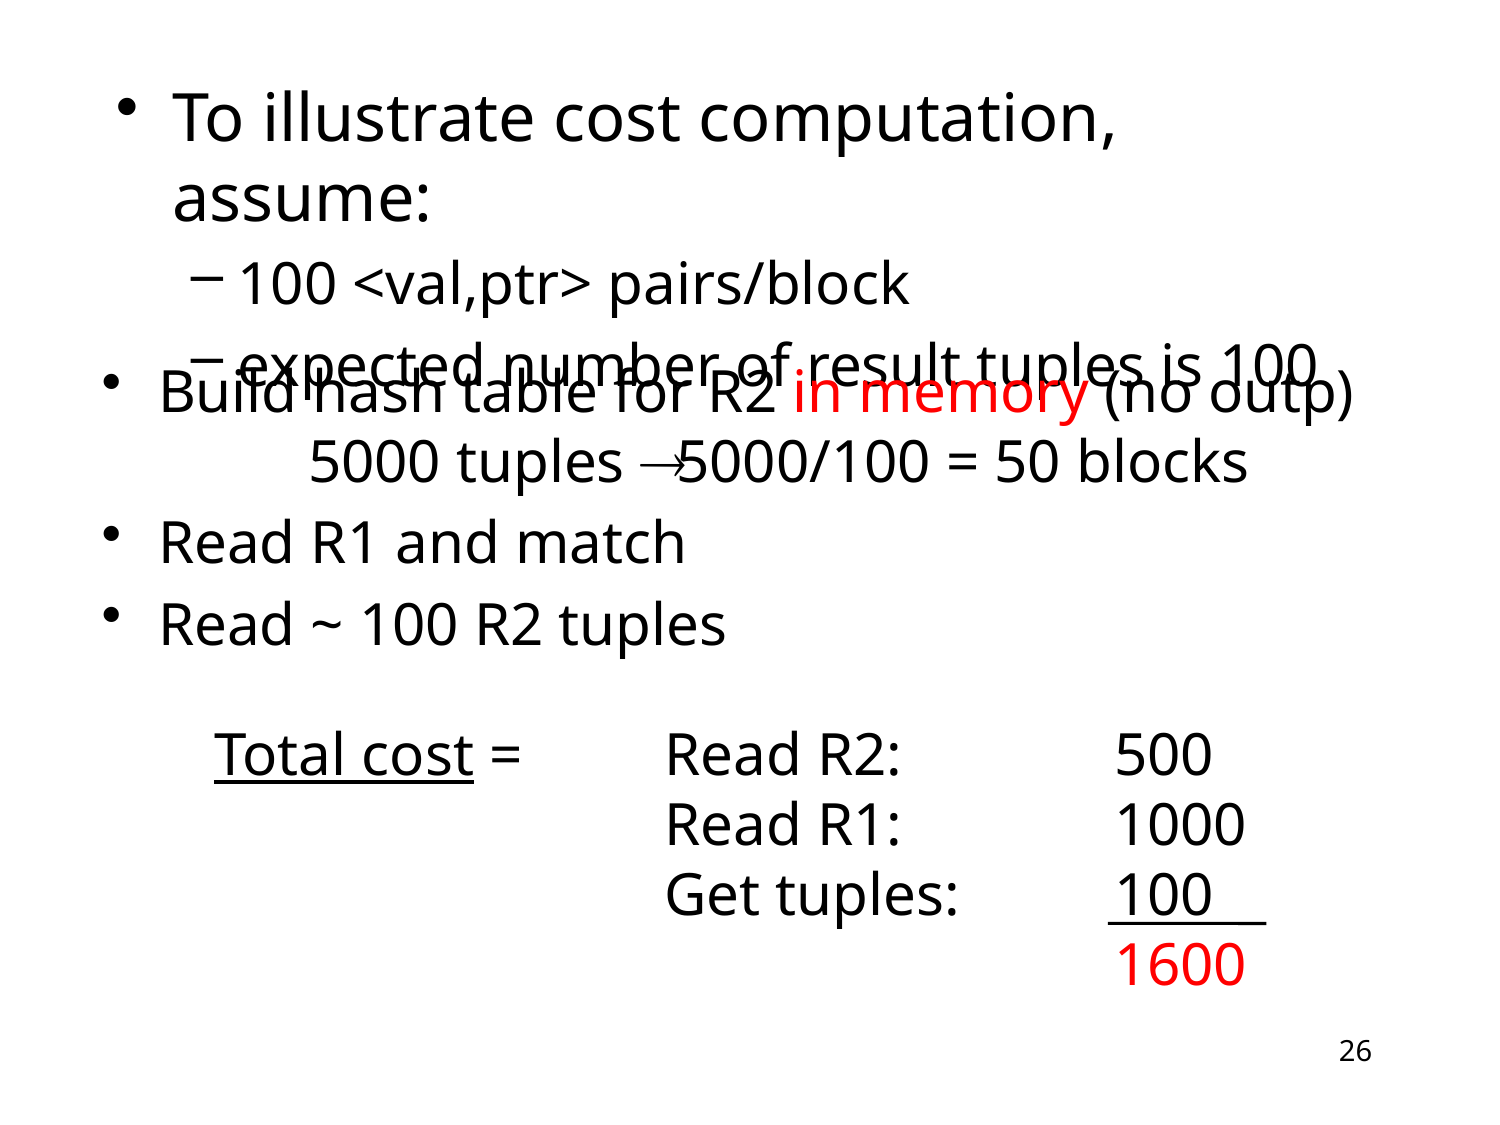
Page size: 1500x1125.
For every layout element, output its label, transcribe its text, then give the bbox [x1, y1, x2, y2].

text_box Build hash table for R2 in memory (no outp) 5000 tuples  5000/100 = 50 blocks Read R1 and match Read ~ 100 R2 tuples [86, 346, 1412, 676]
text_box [201, 709, 1267, 1005]
slide_number 26 [1074, 1024, 1388, 1101]
list To illustrate cost computation, assume: 100 <val,ptr> pairs/block expected number of result tuples is 100 [100, 66, 1376, 346]
